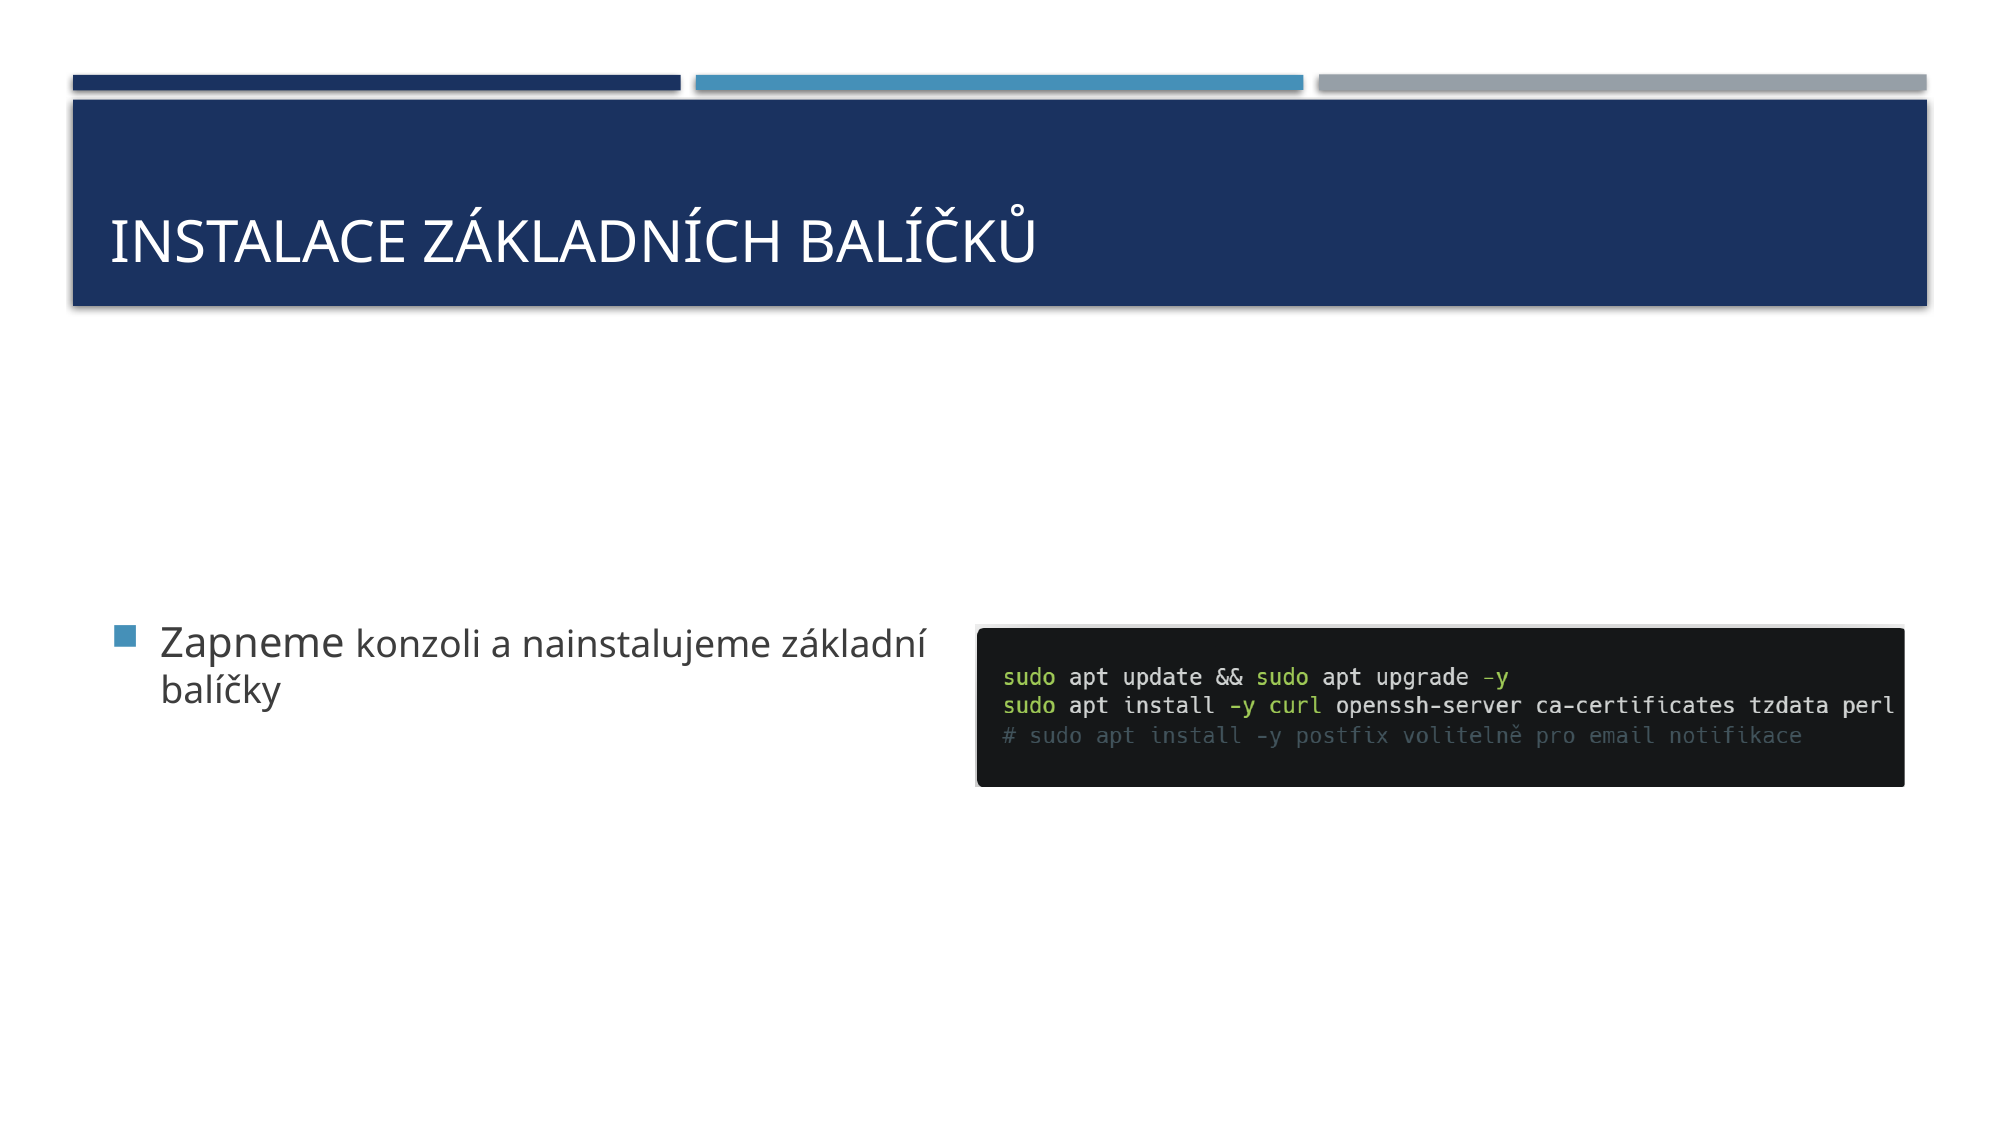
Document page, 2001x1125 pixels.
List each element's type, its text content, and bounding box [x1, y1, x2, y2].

list Zapneme konzoli a nainstalujeme základní balíčky [95, 365, 950, 962]
title Instalace základních balíčků [95, 119, 1905, 282]
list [974, 624, 1906, 788]
